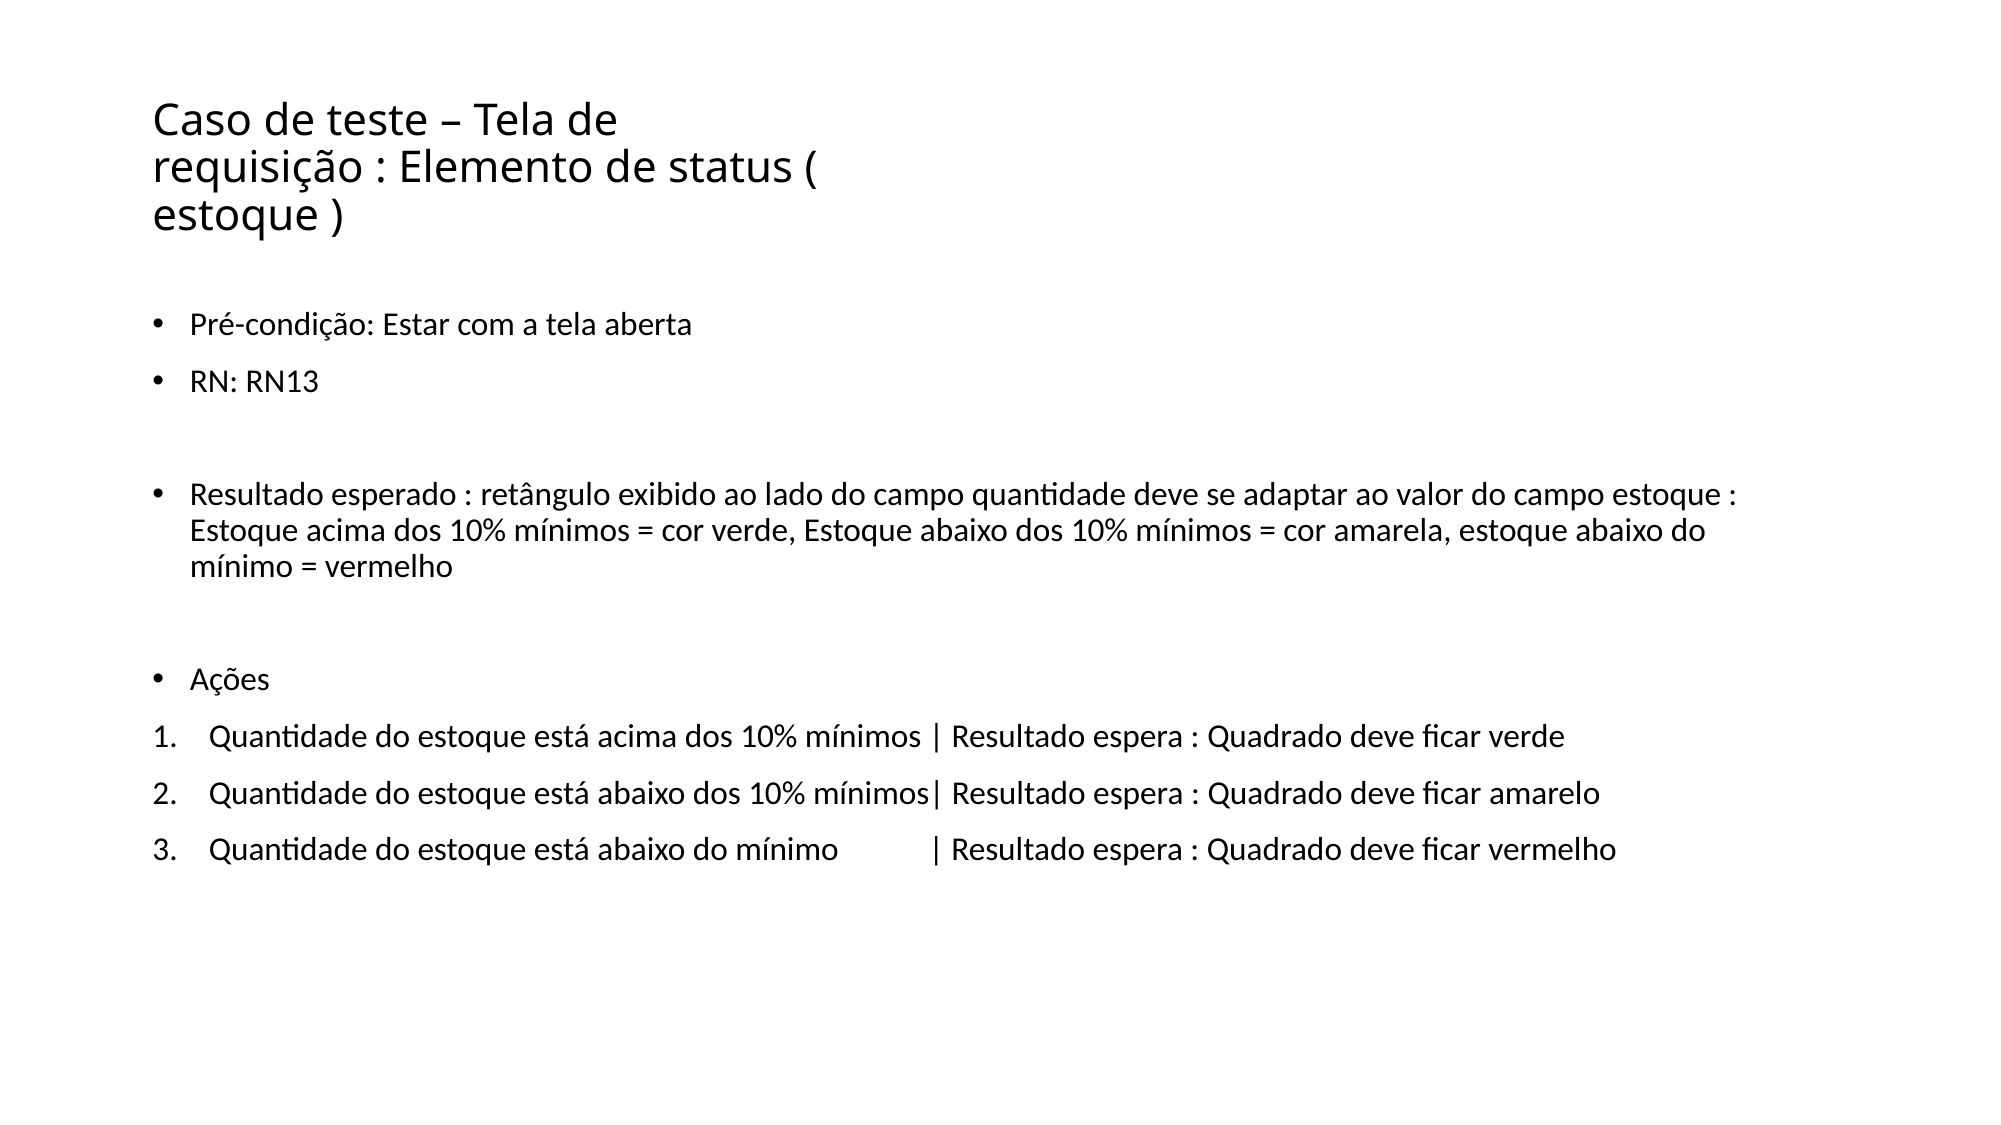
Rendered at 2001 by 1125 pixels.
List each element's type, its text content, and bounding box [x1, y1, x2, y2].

list Pré-condição: Estar com a tela aberta RN: RN13 Resultado esperado : retângulo exibido ao lado do campo quantidade deve se adaptar ao valor do campo estoque : Estoque acima dos 10% mínimos = cor verde, Estoque abaixo dos 10% mínimos = cor amarela, estoque abaixo do mínimo = vermelho Ações Quantidade do estoque está acima dos 10% mínimos | Resultado espera : Quadrado deve ficar verde Quantidade do estoque está abaixo dos 10% mínimos| Resultado espera : Quadrado deve ficar amarelo Quantidade do estoque está abaixo do mínimo | Resultado espera : Quadrado deve ficar vermelho [137, 299, 1821, 1014]
title Caso de teste – Tela de requisição : Elemento de status ( estoque ) [137, 59, 837, 278]
